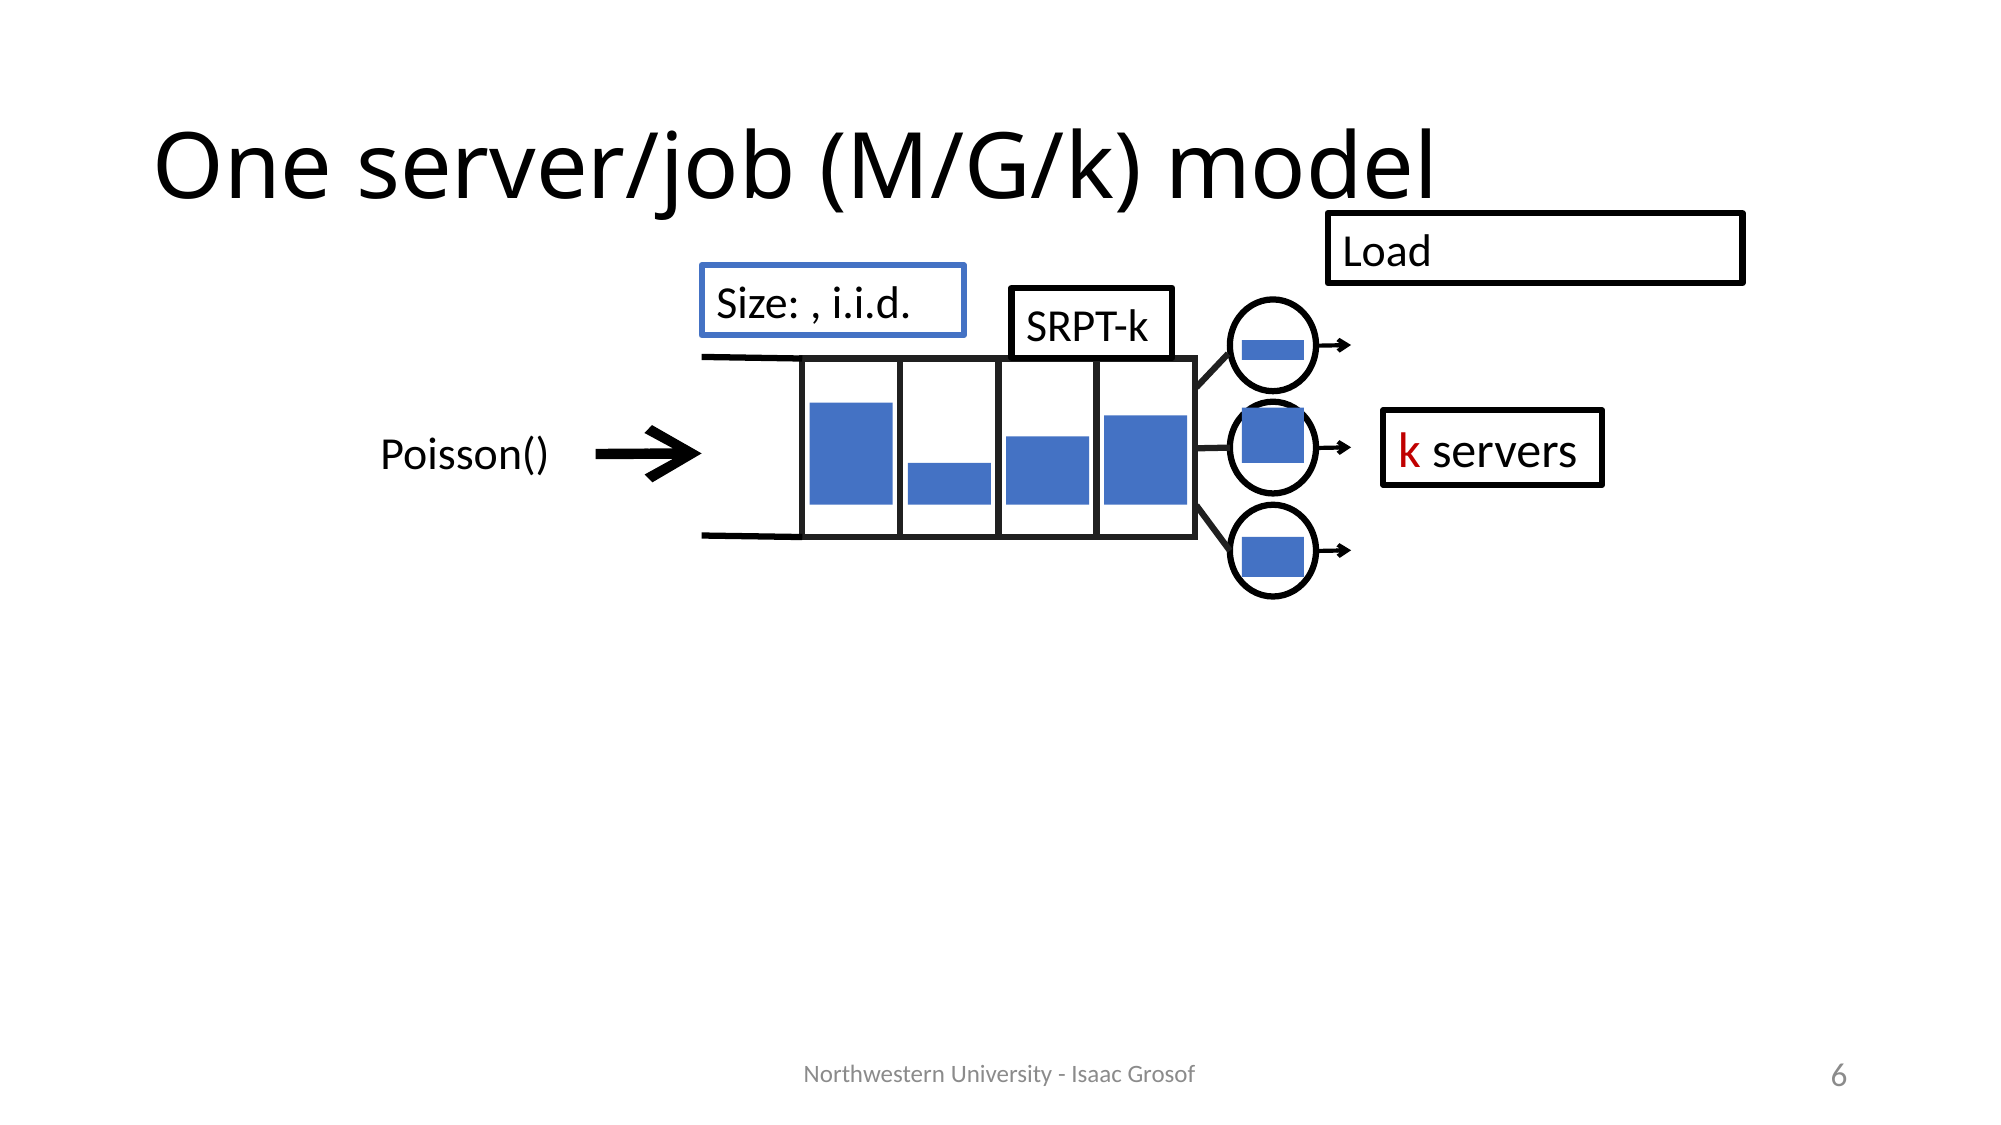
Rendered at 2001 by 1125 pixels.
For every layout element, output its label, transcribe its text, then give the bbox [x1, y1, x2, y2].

title One server/job (M/G/k) model [137, 59, 1863, 278]
text_box k servers [1383, 410, 1602, 485]
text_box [595, 299, 1352, 597]
text_box SRPT-k [1011, 287, 1173, 299]
footer Northwestern University - Isaac Grosof [662, 1042, 1338, 1103]
slide_number 6 [1412, 1042, 1863, 1103]
